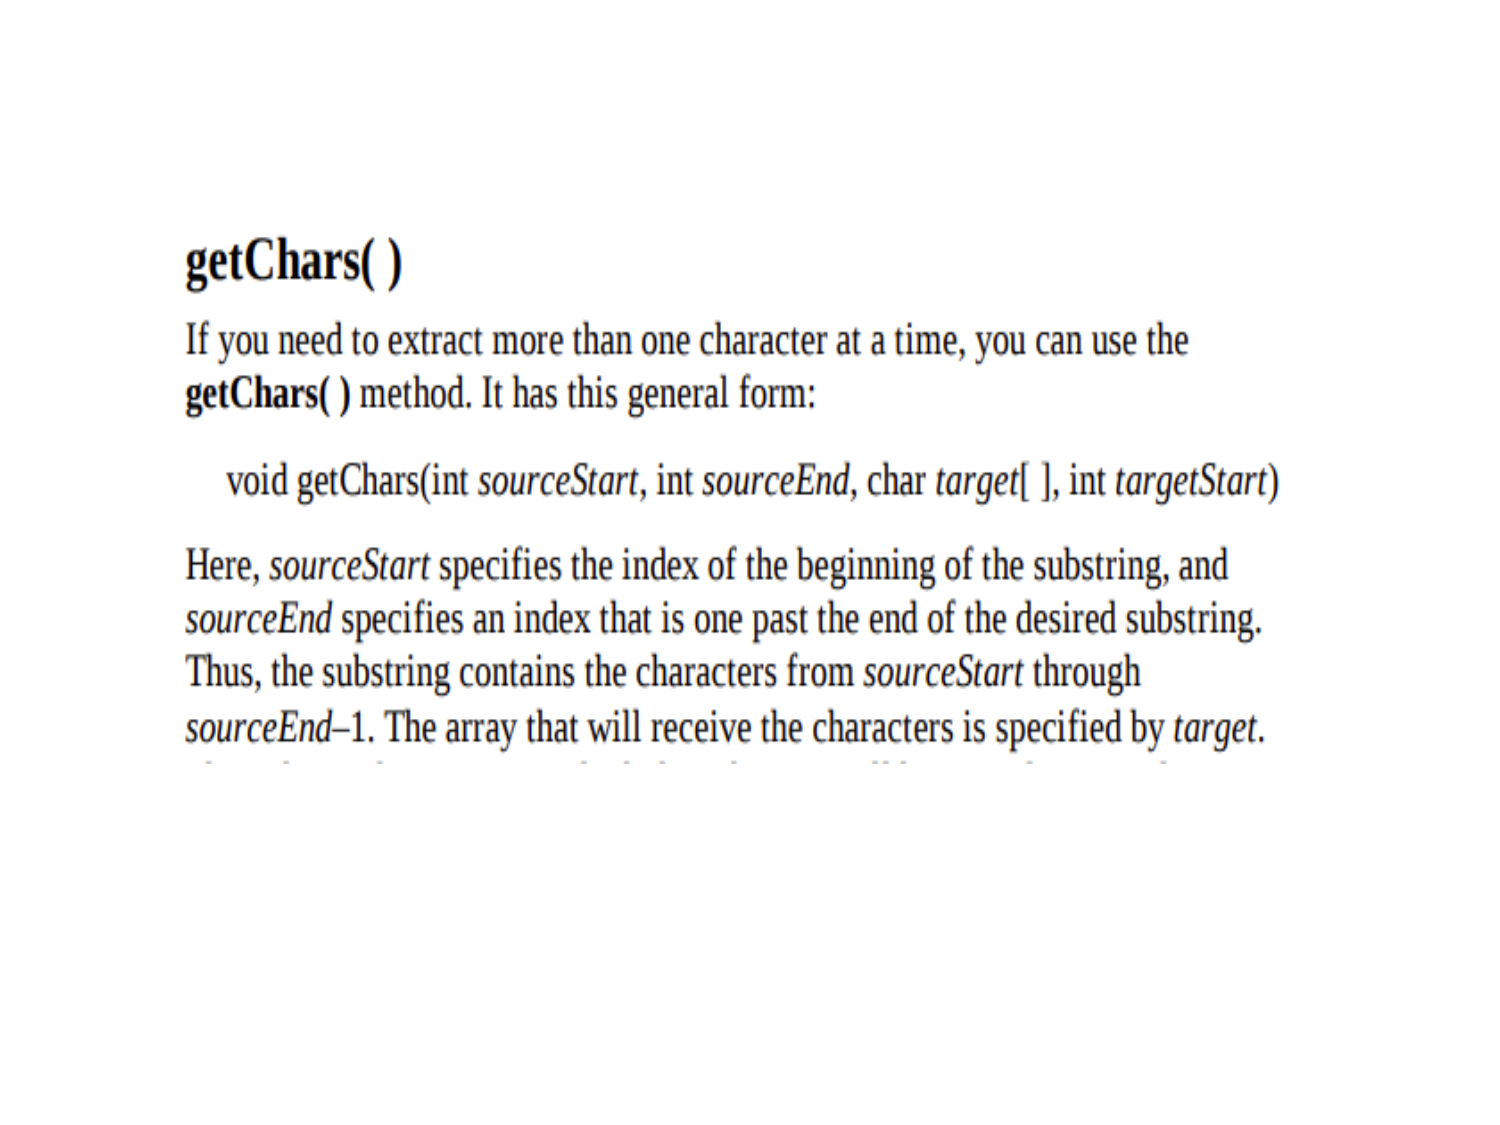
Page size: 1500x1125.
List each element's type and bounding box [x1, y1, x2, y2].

picture [159, 219, 1365, 764]
